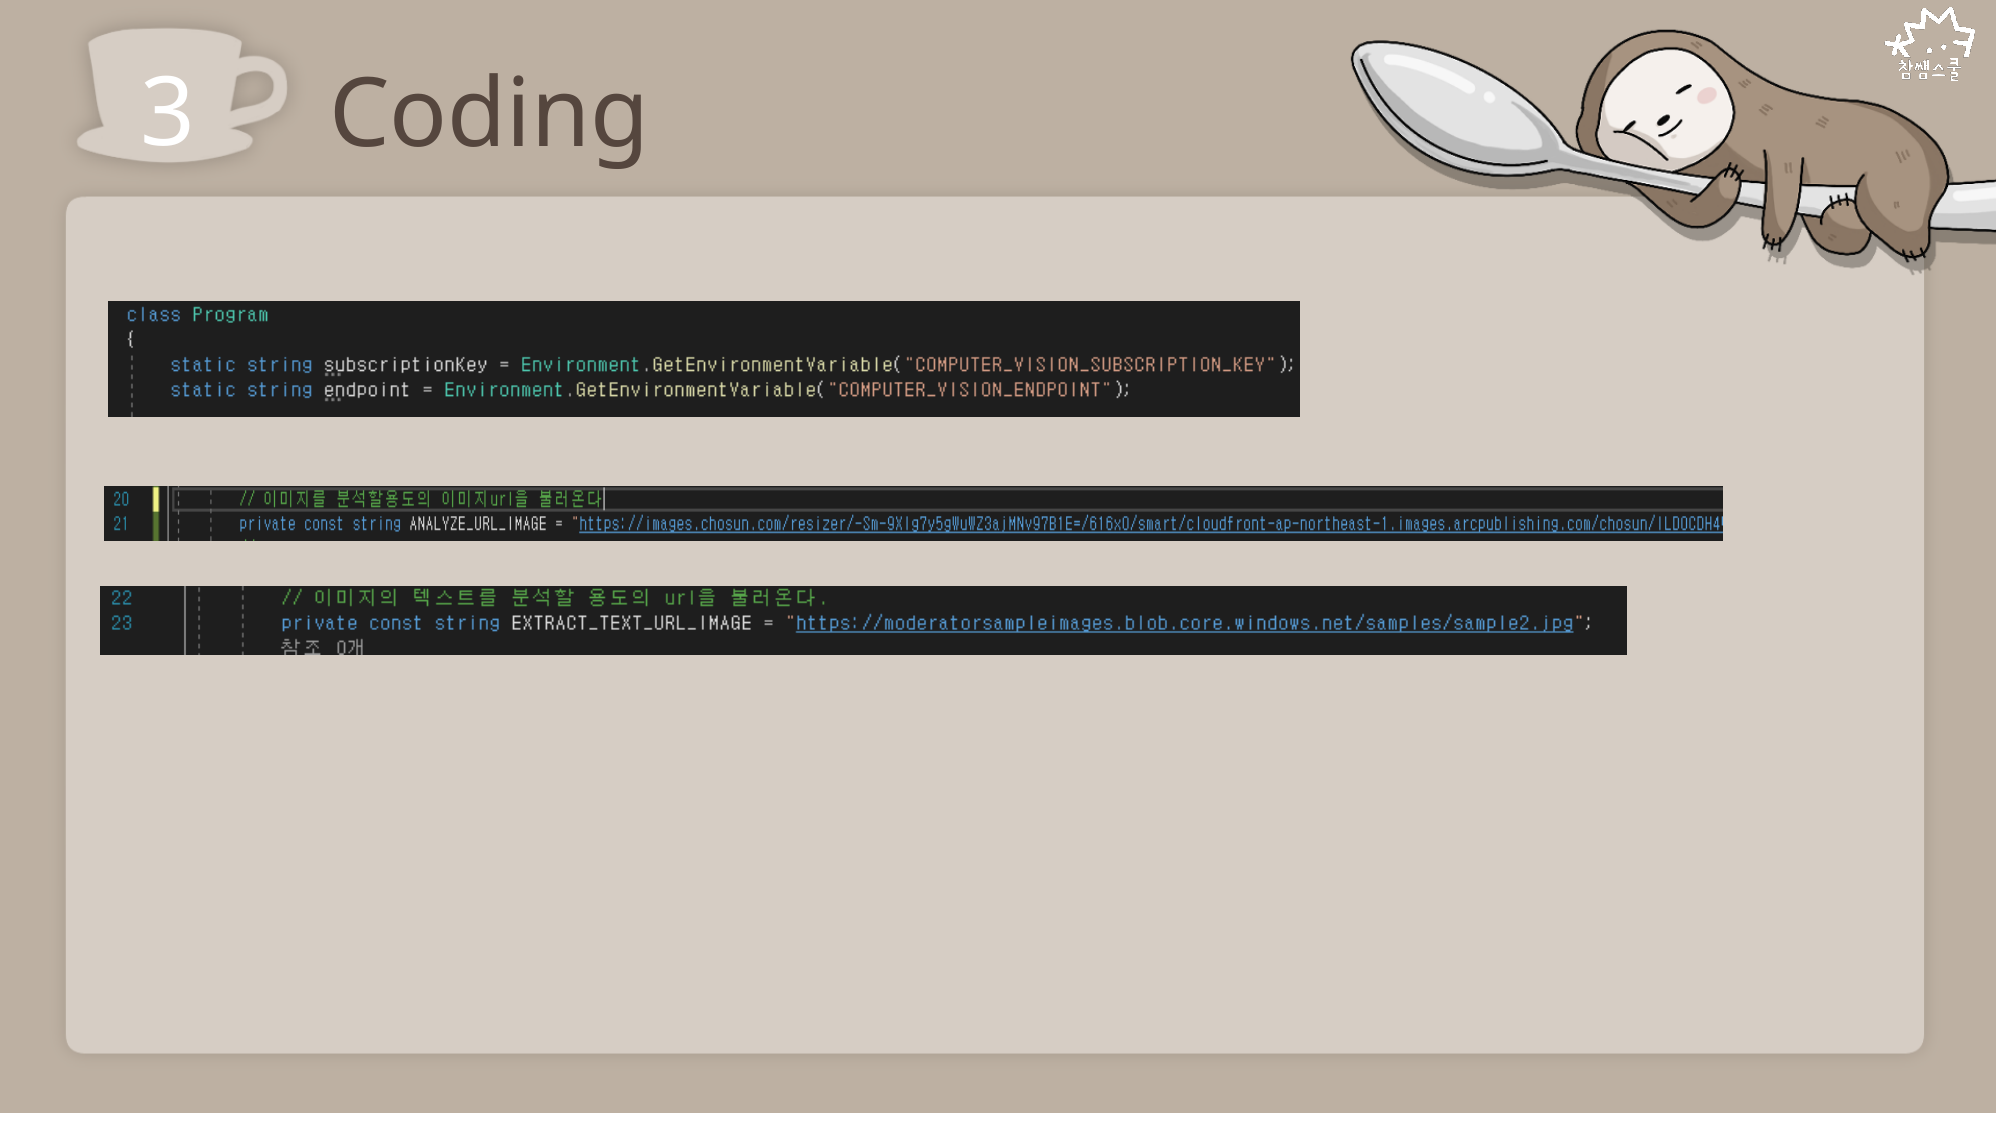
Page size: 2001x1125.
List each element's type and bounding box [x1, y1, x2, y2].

text_box [0, 0, 1996, 1113]
picture [100, 585, 1627, 656]
picture [104, 486, 1724, 542]
picture [107, 300, 1300, 418]
